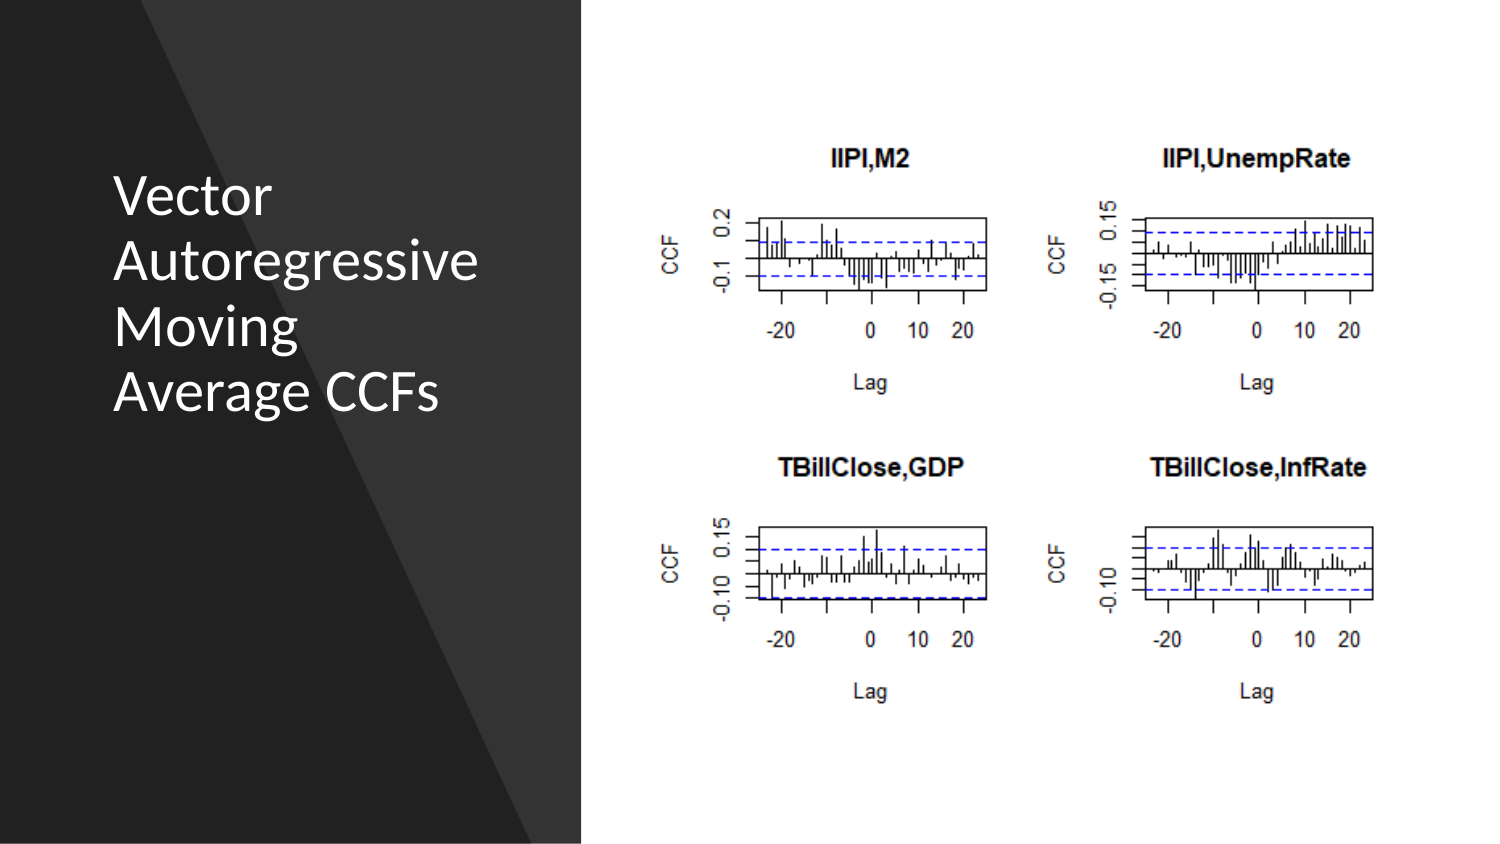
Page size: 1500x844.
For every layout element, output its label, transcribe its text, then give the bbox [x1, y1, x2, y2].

title Vector Autoregressive Moving Average CCFs [98, 138, 506, 432]
text_box [0, 0, 534, 844]
picture [654, 112, 1427, 731]
text_box [144, 0, 583, 844]
text_box [583, 0, 1500, 844]
